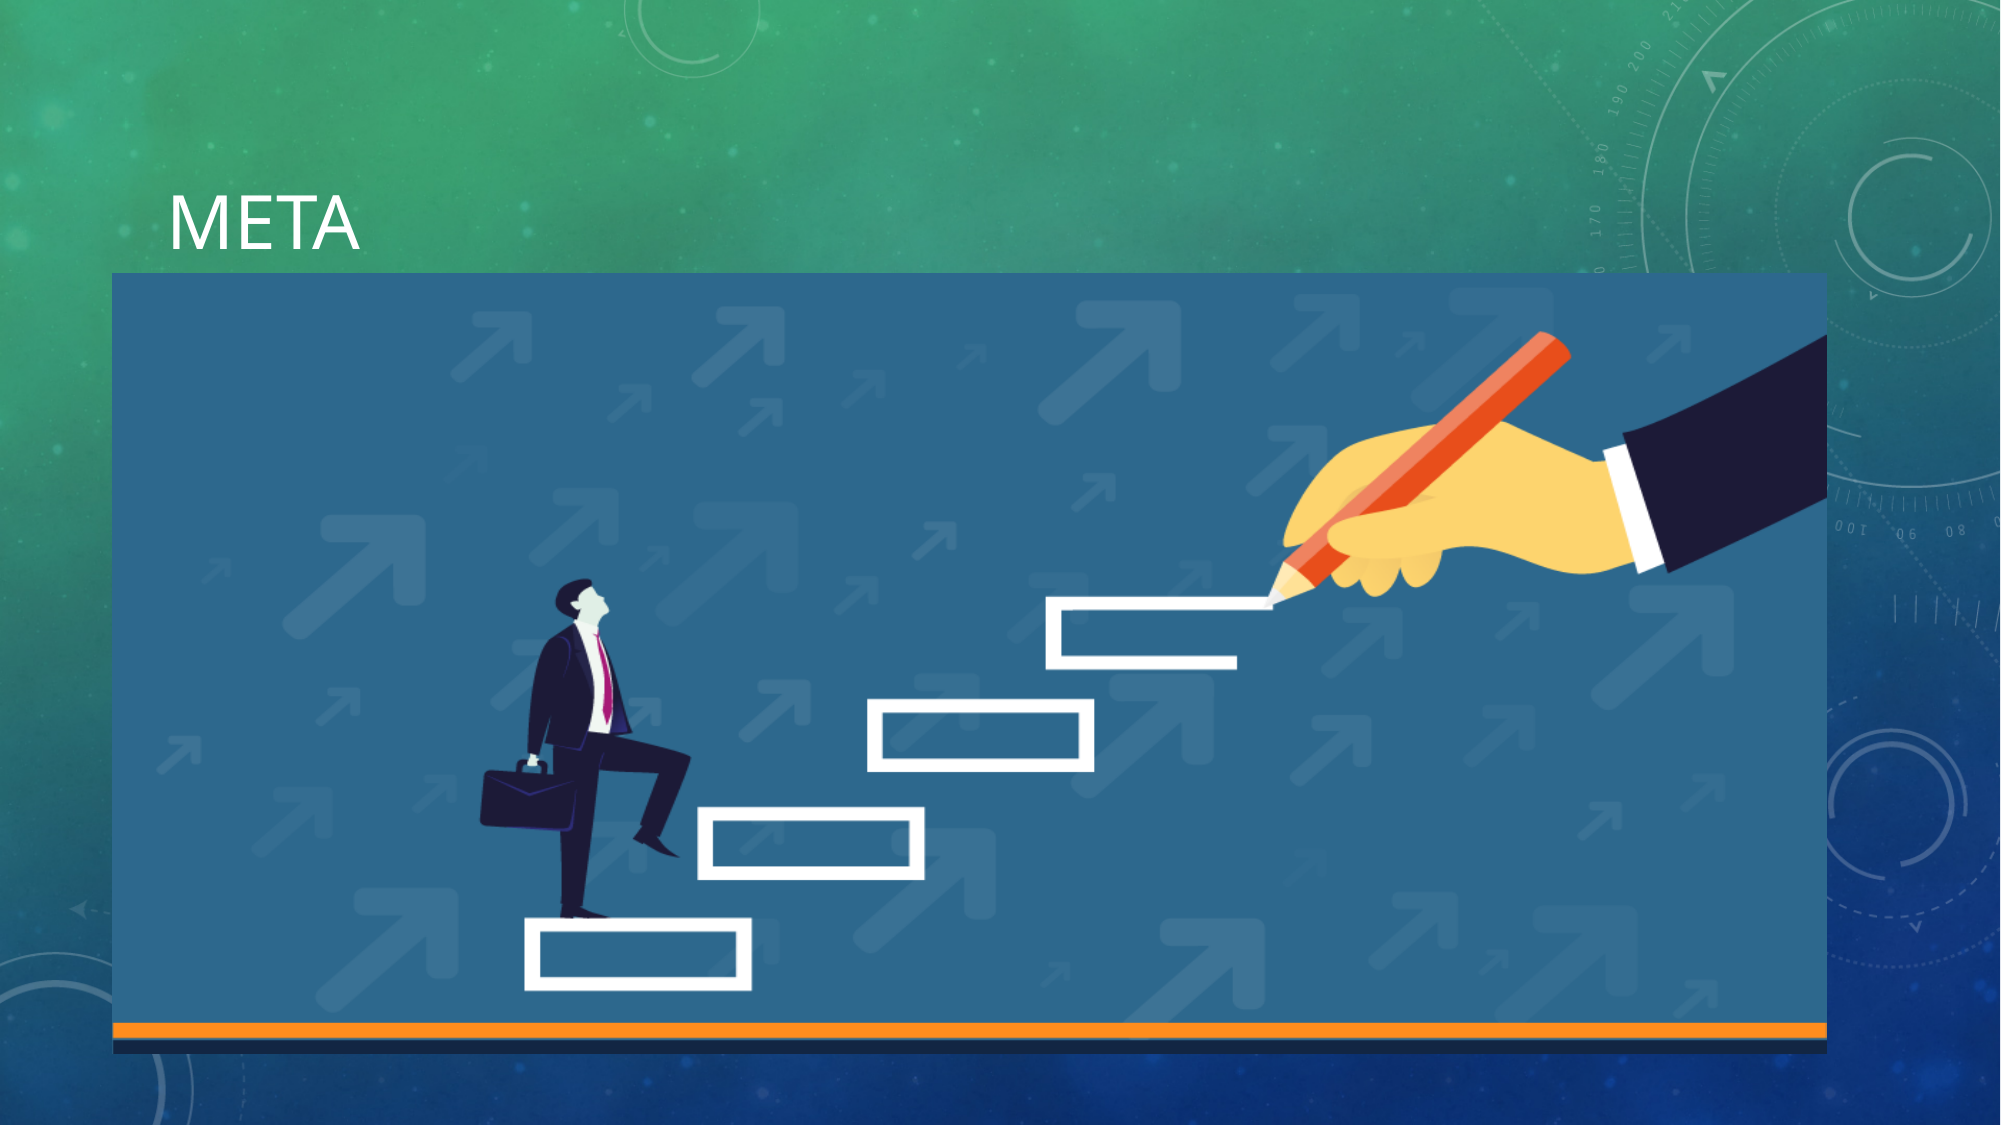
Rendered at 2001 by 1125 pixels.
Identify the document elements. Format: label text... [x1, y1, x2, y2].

title Meta [112, 99, 1775, 273]
picture [0, 0, 2001, 1125]
